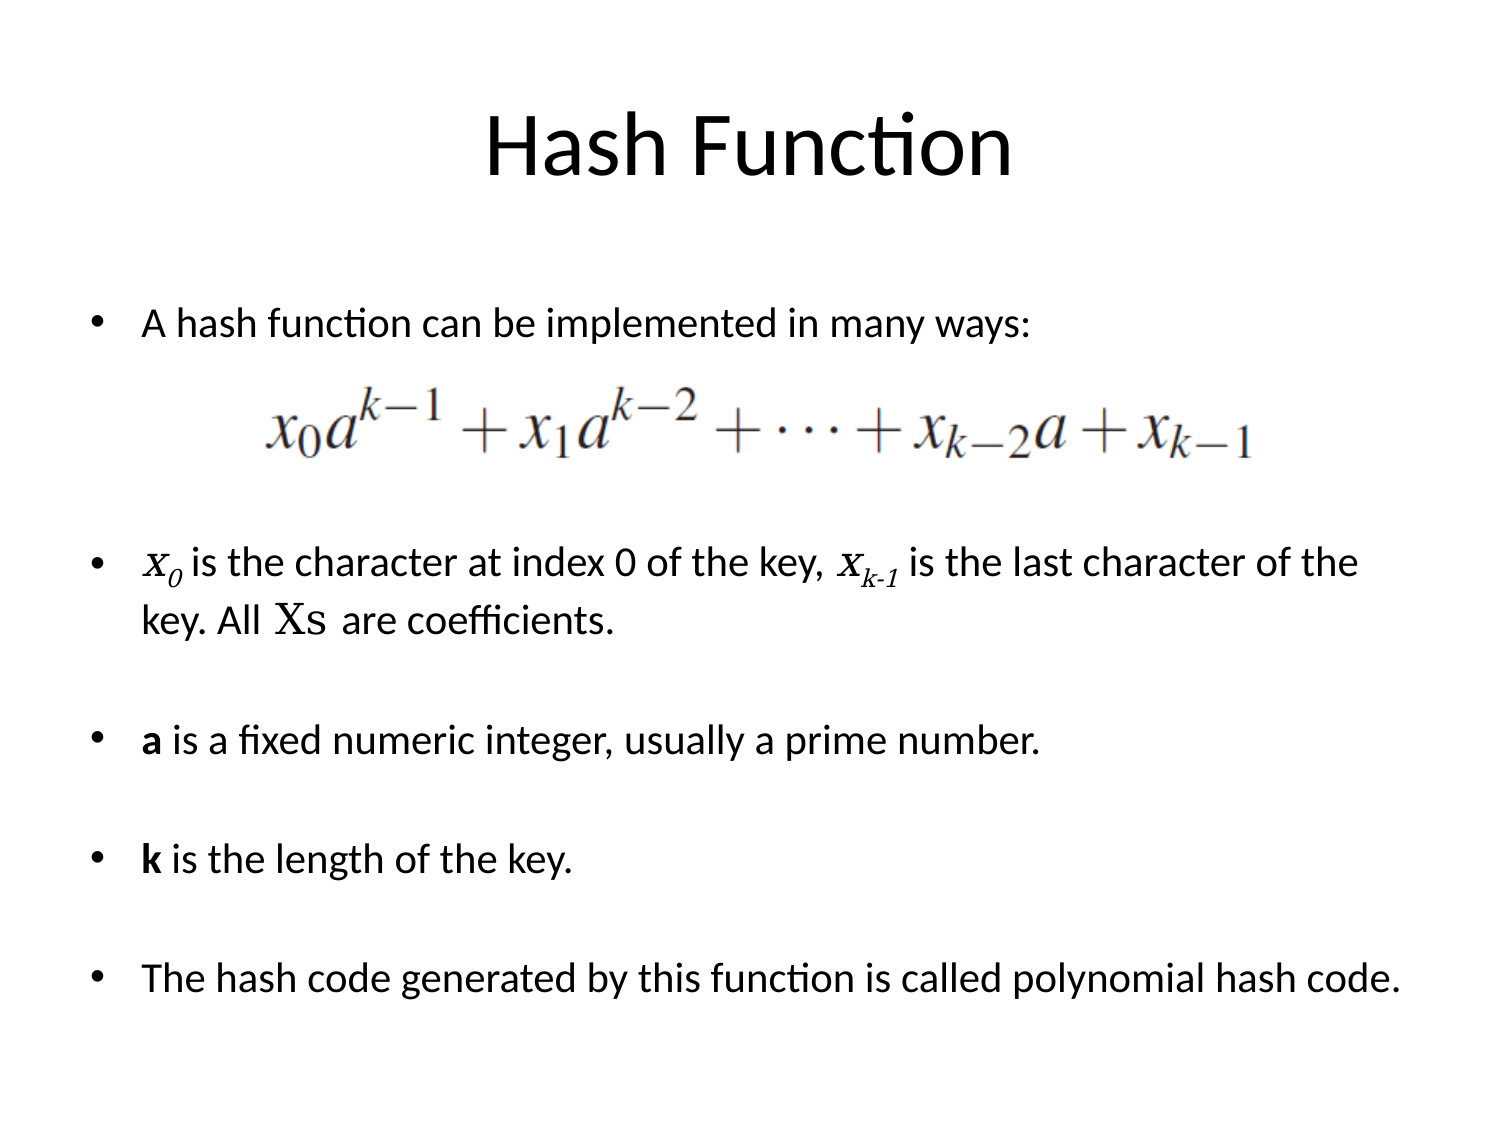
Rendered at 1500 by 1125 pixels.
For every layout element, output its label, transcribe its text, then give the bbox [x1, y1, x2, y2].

list A hash function can be implemented in many ways: x0 is the character at index 0 of the key, xk-1 is the last character of the key. All Xs are coefficients. a is a fixed numeric integer, usually a prime number. k is the length of the key. The hash code generated by this function is called polynomial hash code. [75, 287, 1425, 1030]
title Hash Function [75, 45, 1425, 233]
picture [249, 356, 1271, 488]
